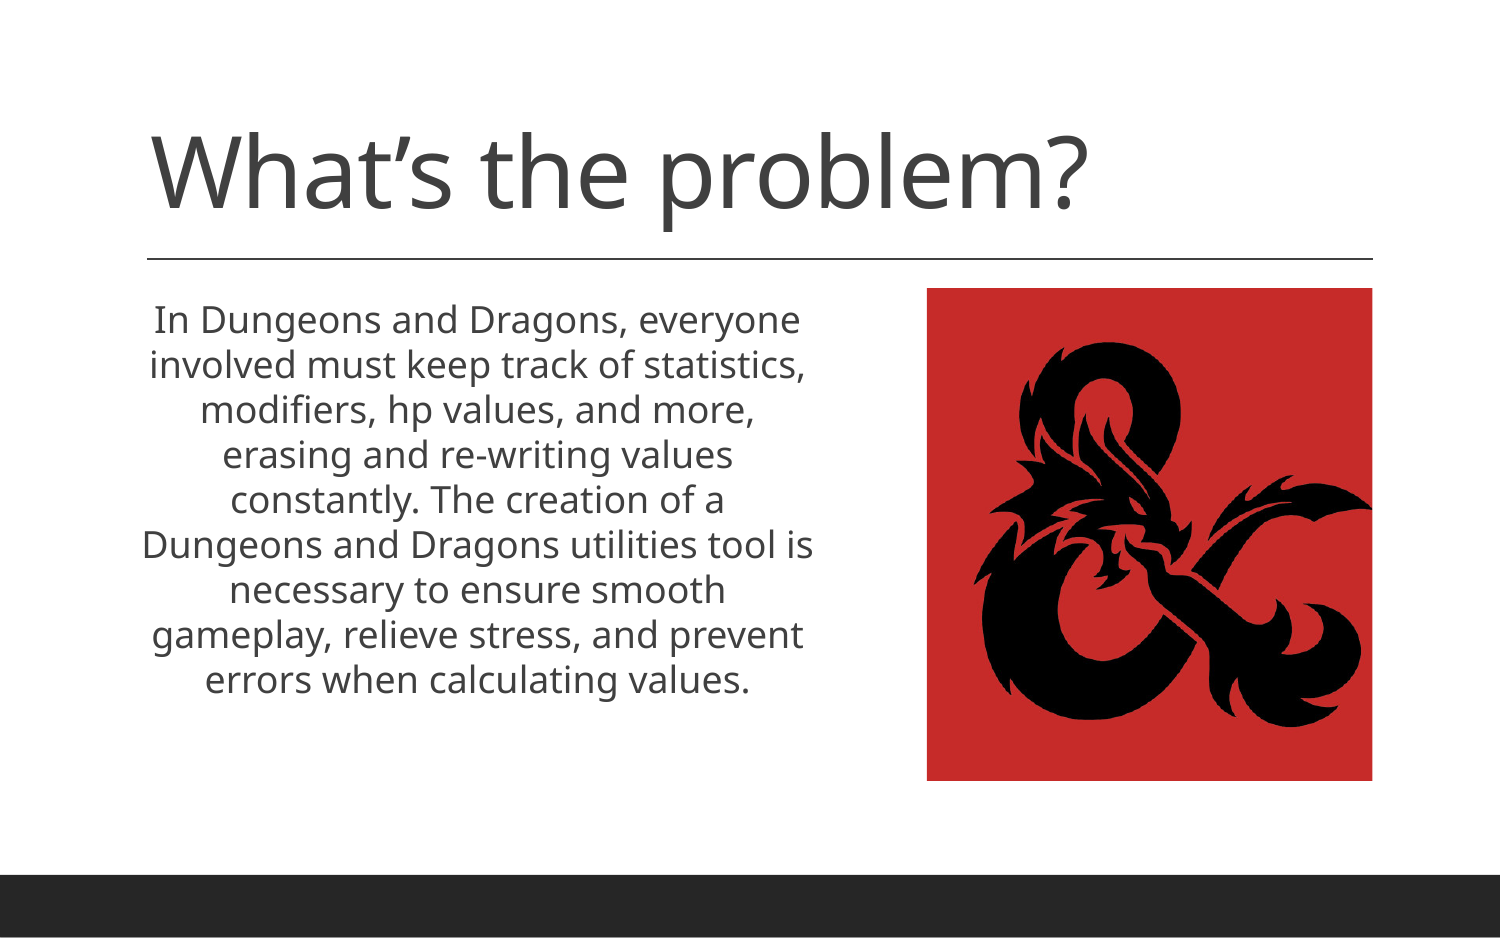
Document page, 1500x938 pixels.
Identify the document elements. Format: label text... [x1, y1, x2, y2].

text_box In Dungeons and Dragons, everyone involved must keep track of statistics, modifiers, hp values, and more, erasing and re-writing values constantly. The creation of a Dungeons and Dragons utilities tool is necessary to ensure smooth gameplay, relieve stress, and prevent errors when calculating values. [135, 288, 821, 803]
text_box [0, 874, 1500, 938]
picture [926, 287, 1373, 781]
text_box [0, 0, 1500, 874]
title What’s the problem? [135, 39, 1373, 238]
